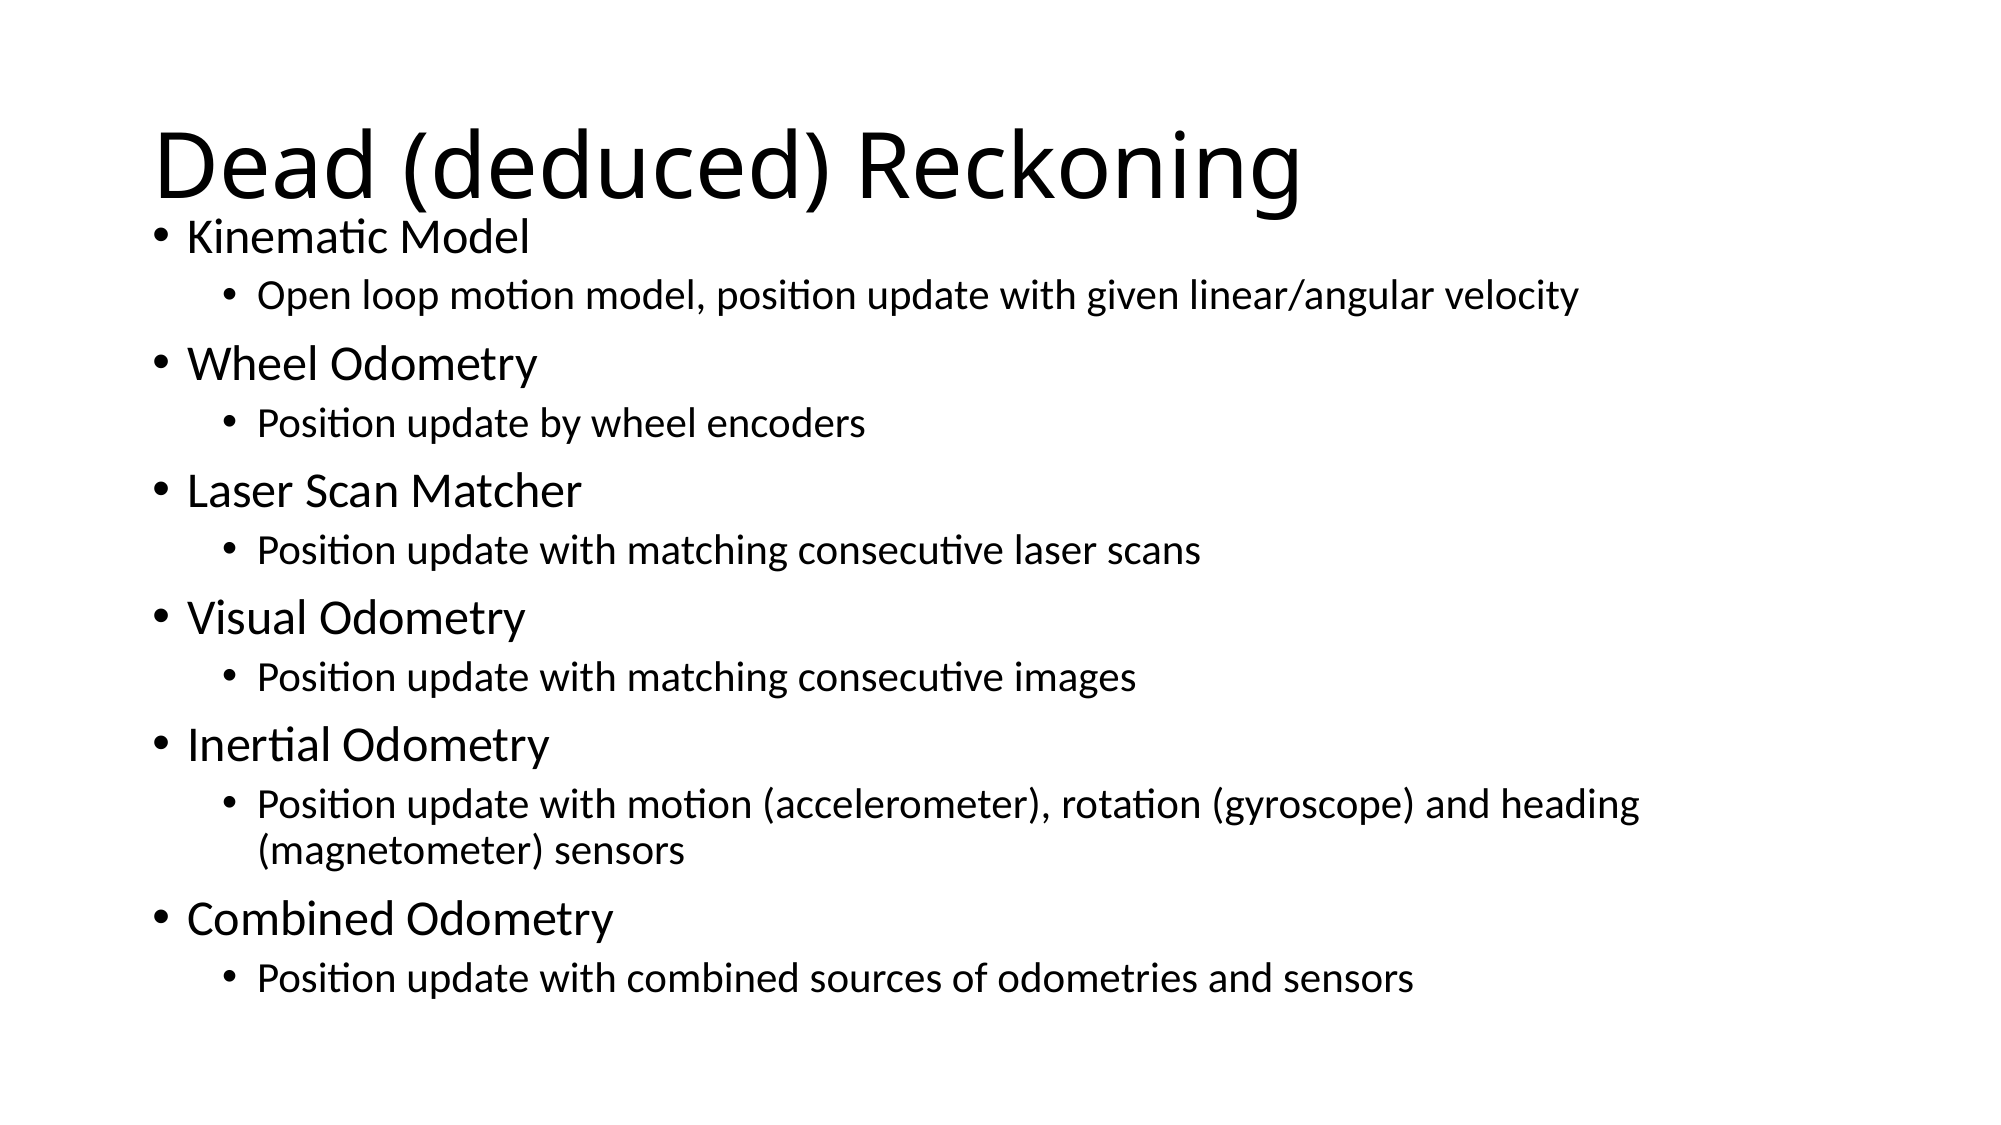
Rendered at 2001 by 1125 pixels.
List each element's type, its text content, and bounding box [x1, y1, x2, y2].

title Dead (deduced) Reckoning [137, 59, 1863, 202]
list Kinematic Model Open loop motion model, position update with given linear/angular velocity Wheel Odometry Position update by wheel encoders Laser Scan Matcher Position update with matching consecutive laser scans Visual Odometry Position update with matching consecutive images Inertial Odometry Position update with motion (accelerometer), rotation (gyroscope) and heading (magnetometer) sensors Combined Odometry Position update with combined sources of odometries and sensors [137, 202, 1863, 1014]
